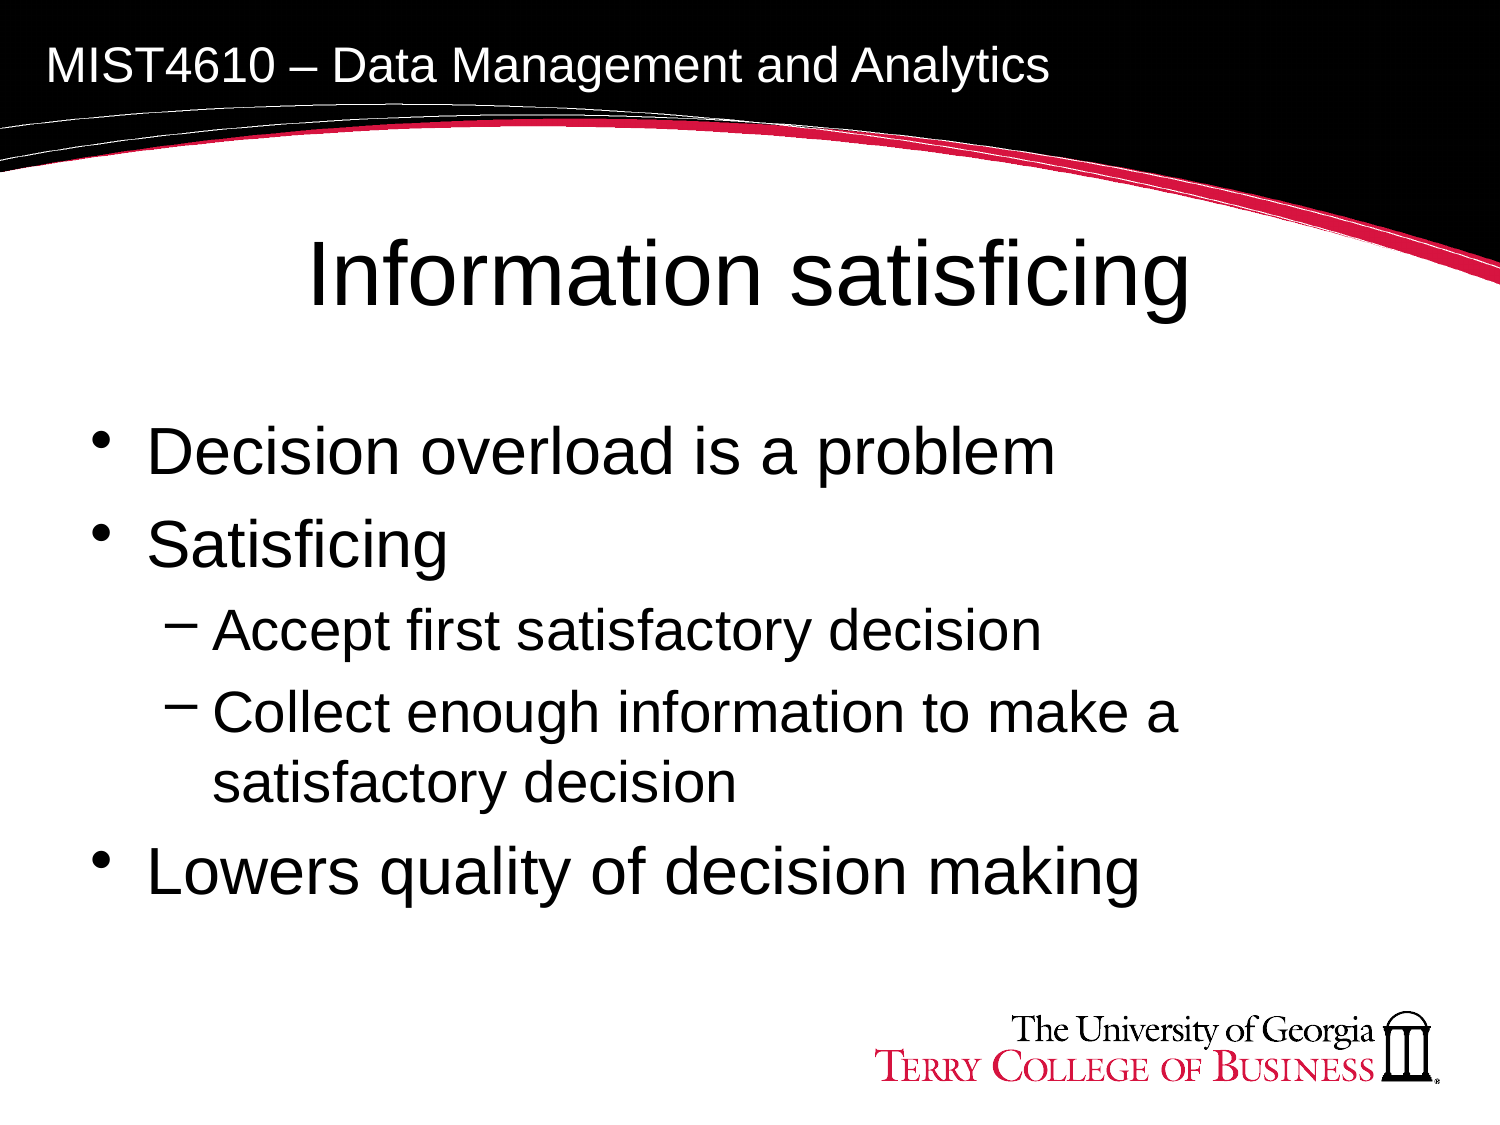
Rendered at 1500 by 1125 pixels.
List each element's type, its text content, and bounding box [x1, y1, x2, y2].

list Decision overload is a problem Satisficing Accept first satisfactory decision Collect enough information to make a satisfactory decision Lowers quality of decision making [75, 399, 1425, 1005]
picture [875, 1011, 1440, 1084]
title Information satisficing [75, 174, 1425, 363]
picture [0, 0, 1500, 286]
